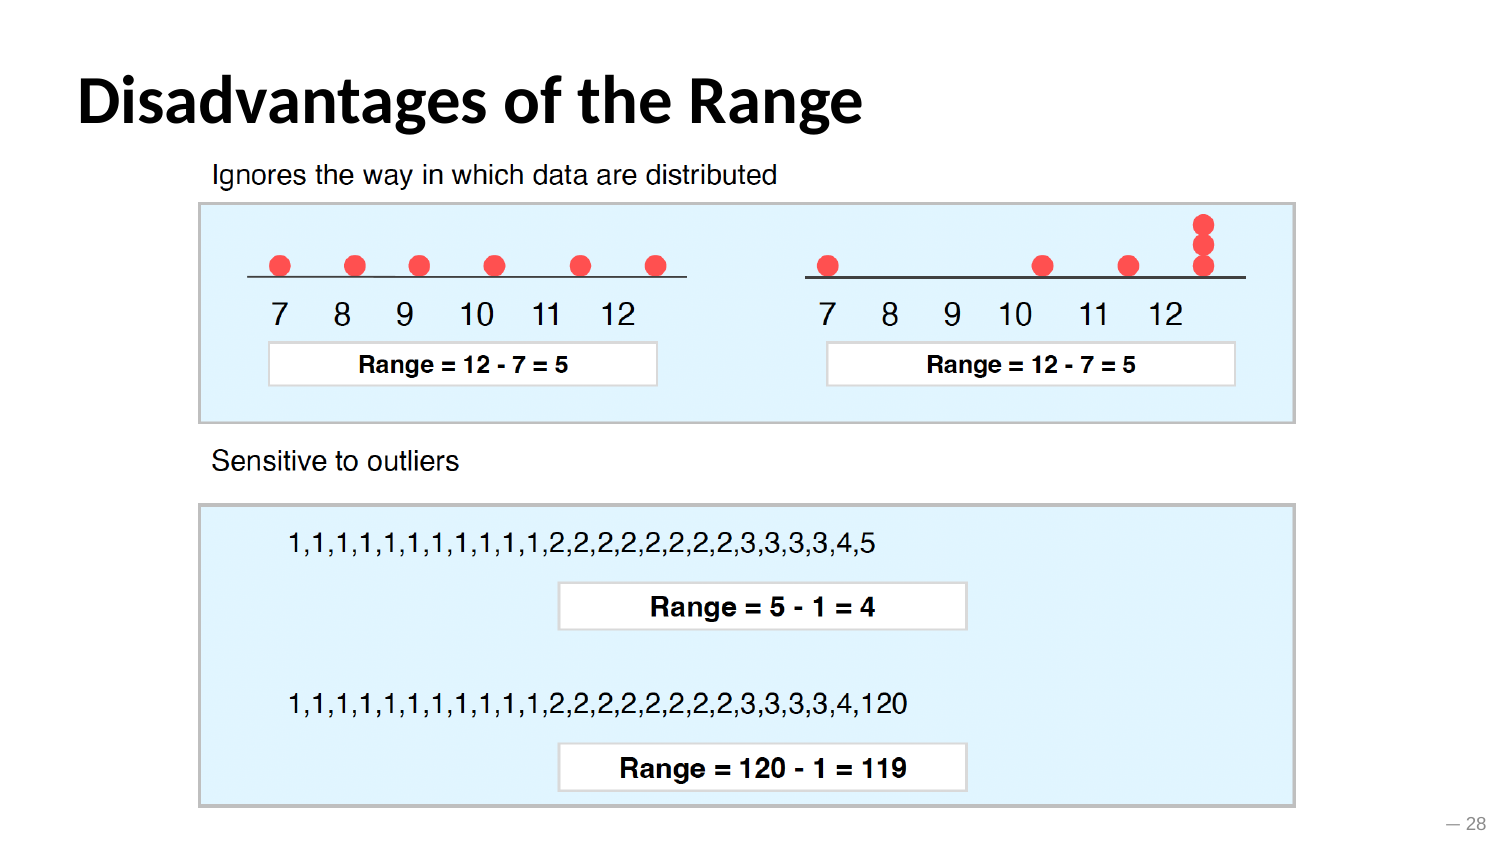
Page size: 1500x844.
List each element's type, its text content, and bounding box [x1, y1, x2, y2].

slide_number — 28 [1438, 810, 1487, 844]
title Disadvantages of the Range [75, 52, 1052, 196]
picture [171, 141, 1329, 831]
